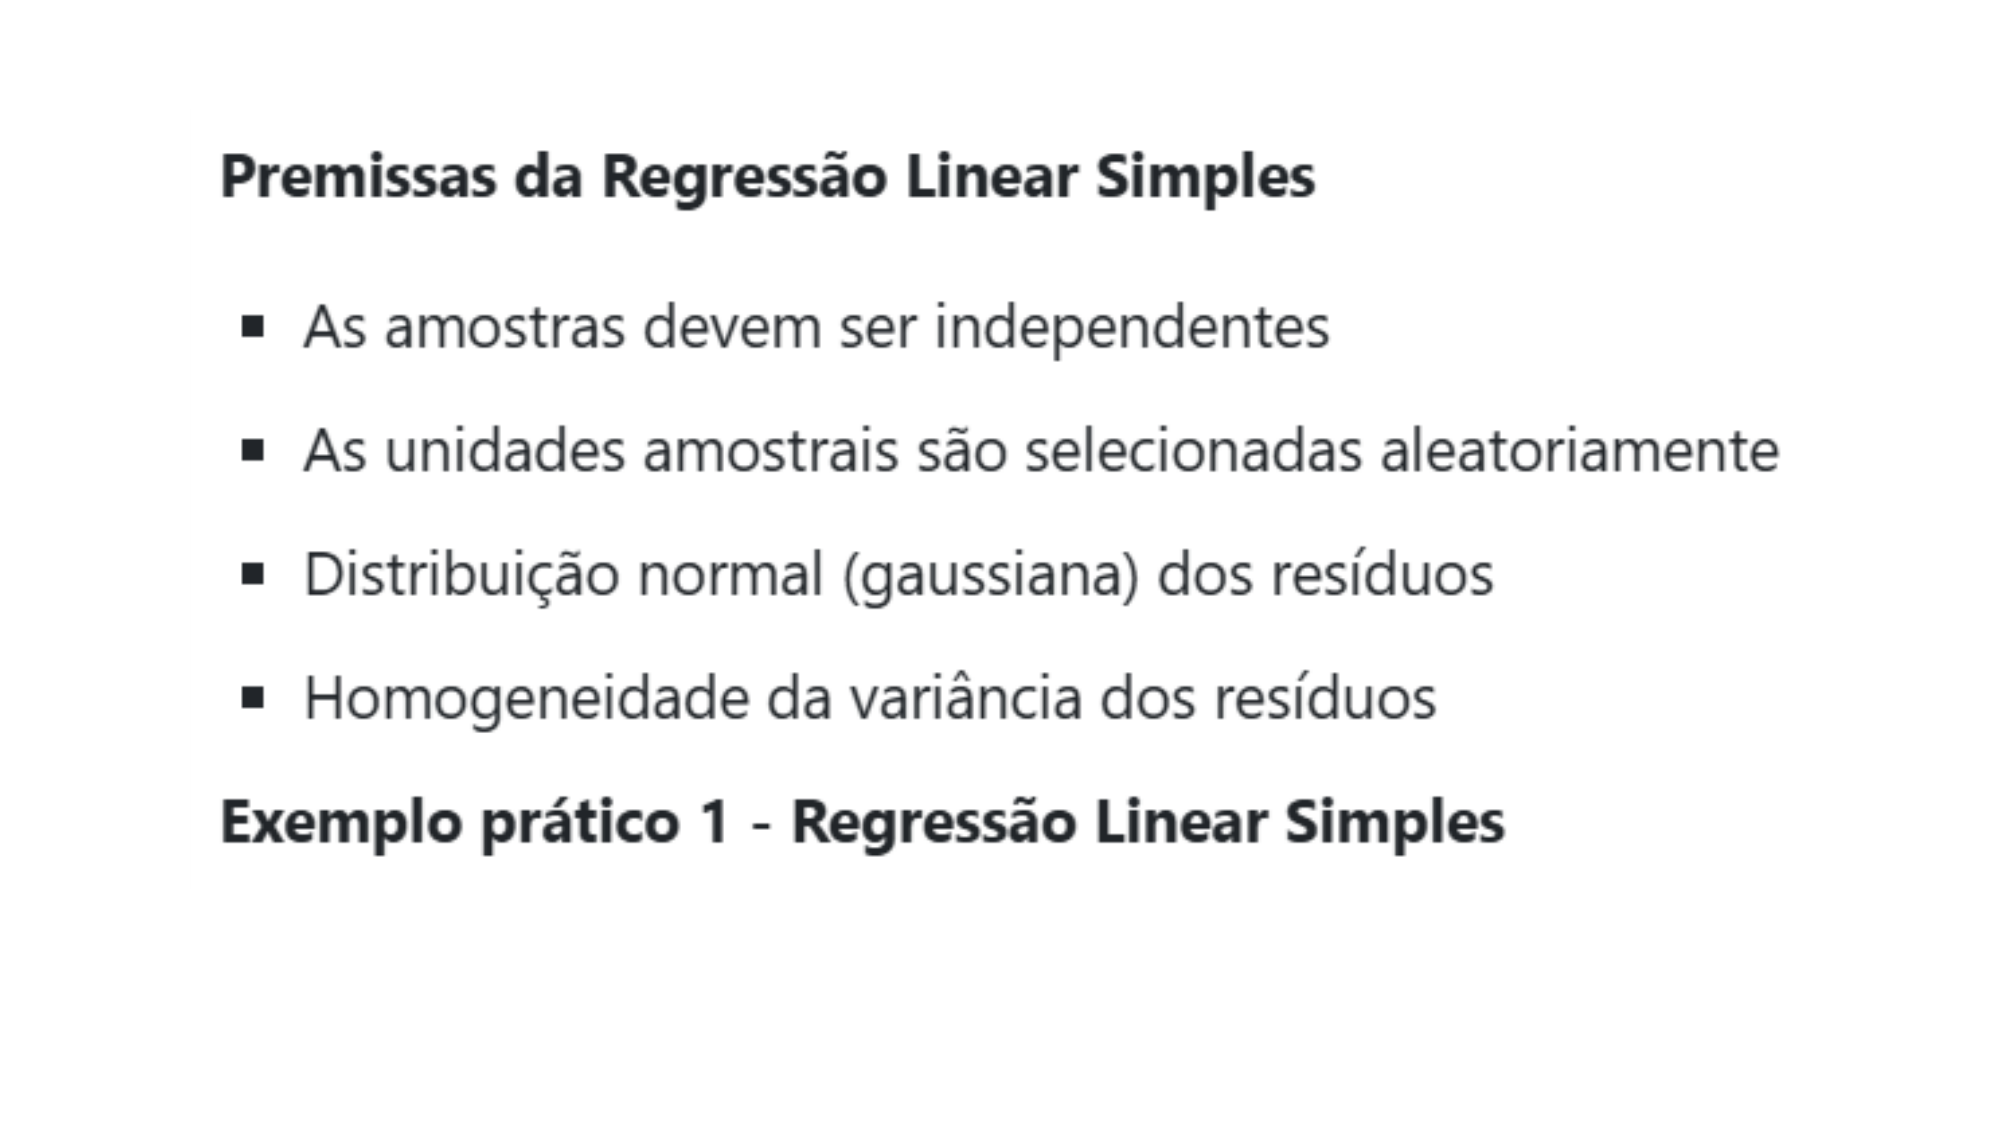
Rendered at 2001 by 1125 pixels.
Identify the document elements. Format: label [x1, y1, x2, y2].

picture [188, 108, 1923, 889]
